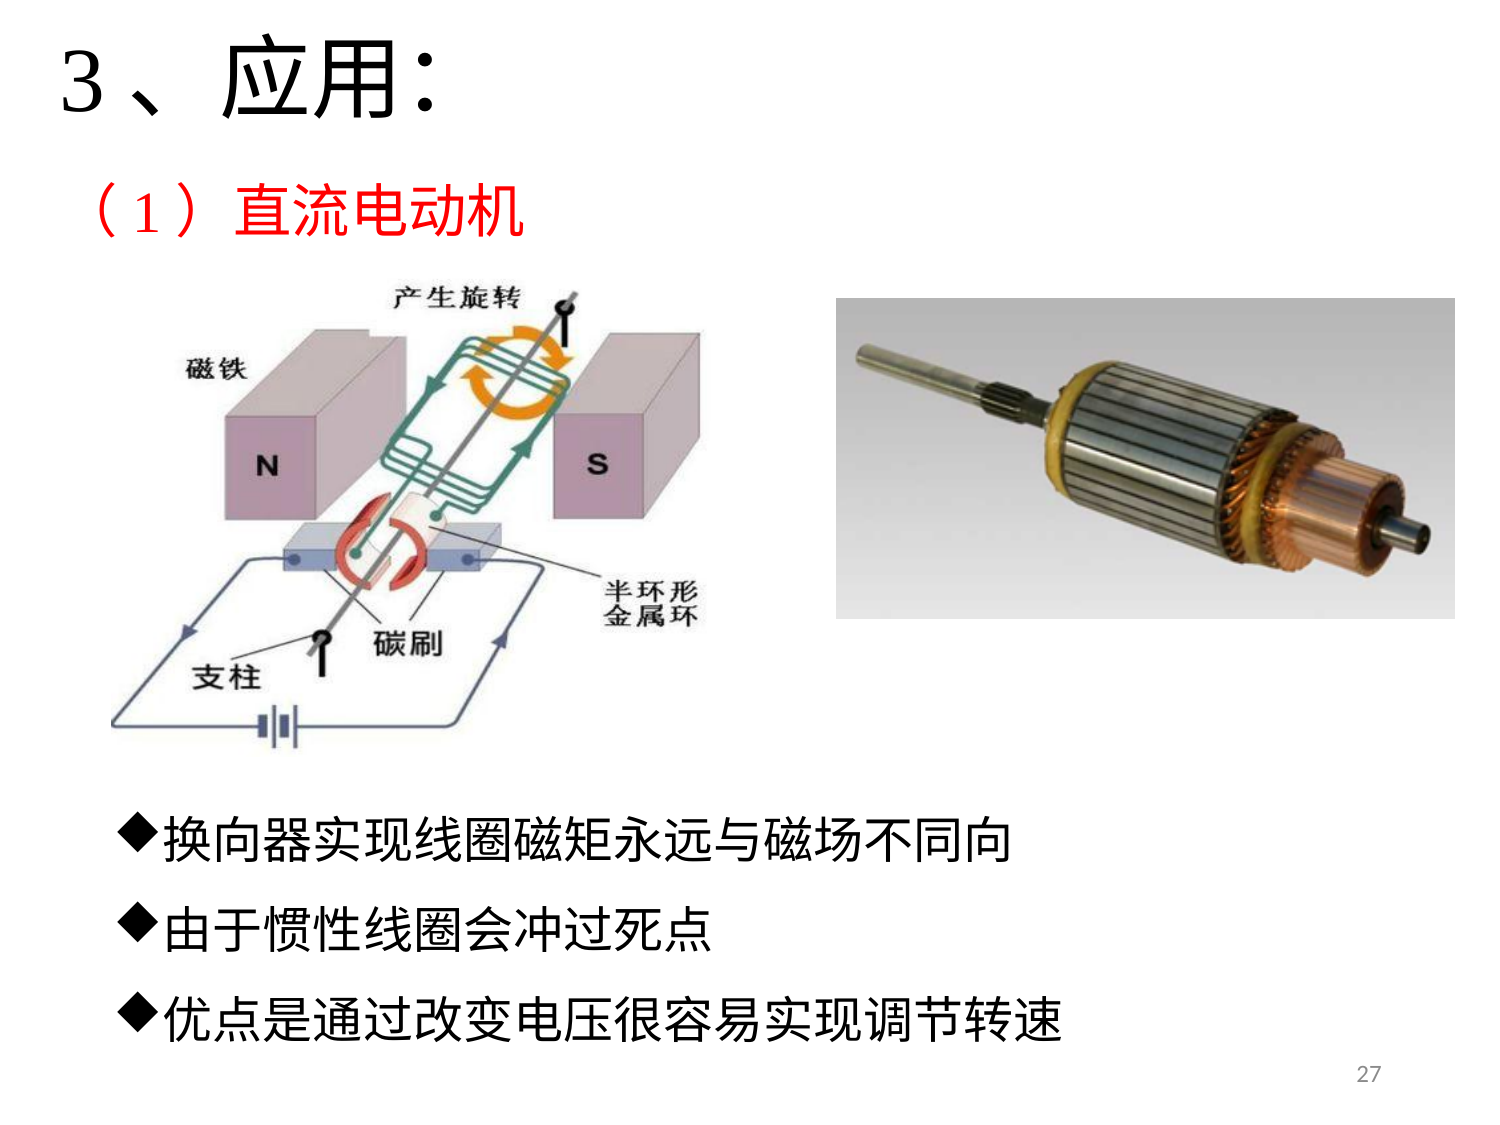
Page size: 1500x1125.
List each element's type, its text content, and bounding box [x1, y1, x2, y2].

slide_number 27 [1059, 1042, 1397, 1103]
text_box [111, 269, 776, 758]
title 3、应用： [44, 19, 1384, 146]
text_box 换向器实现线圈磁矩永远与磁场不同向 由于惯性线圈会冲过死点 优点是通过改变电压很容易实现调节转速 [23, 771, 1247, 1057]
picture [836, 298, 1455, 619]
list （1）直流电动机 [44, 159, 1500, 1093]
